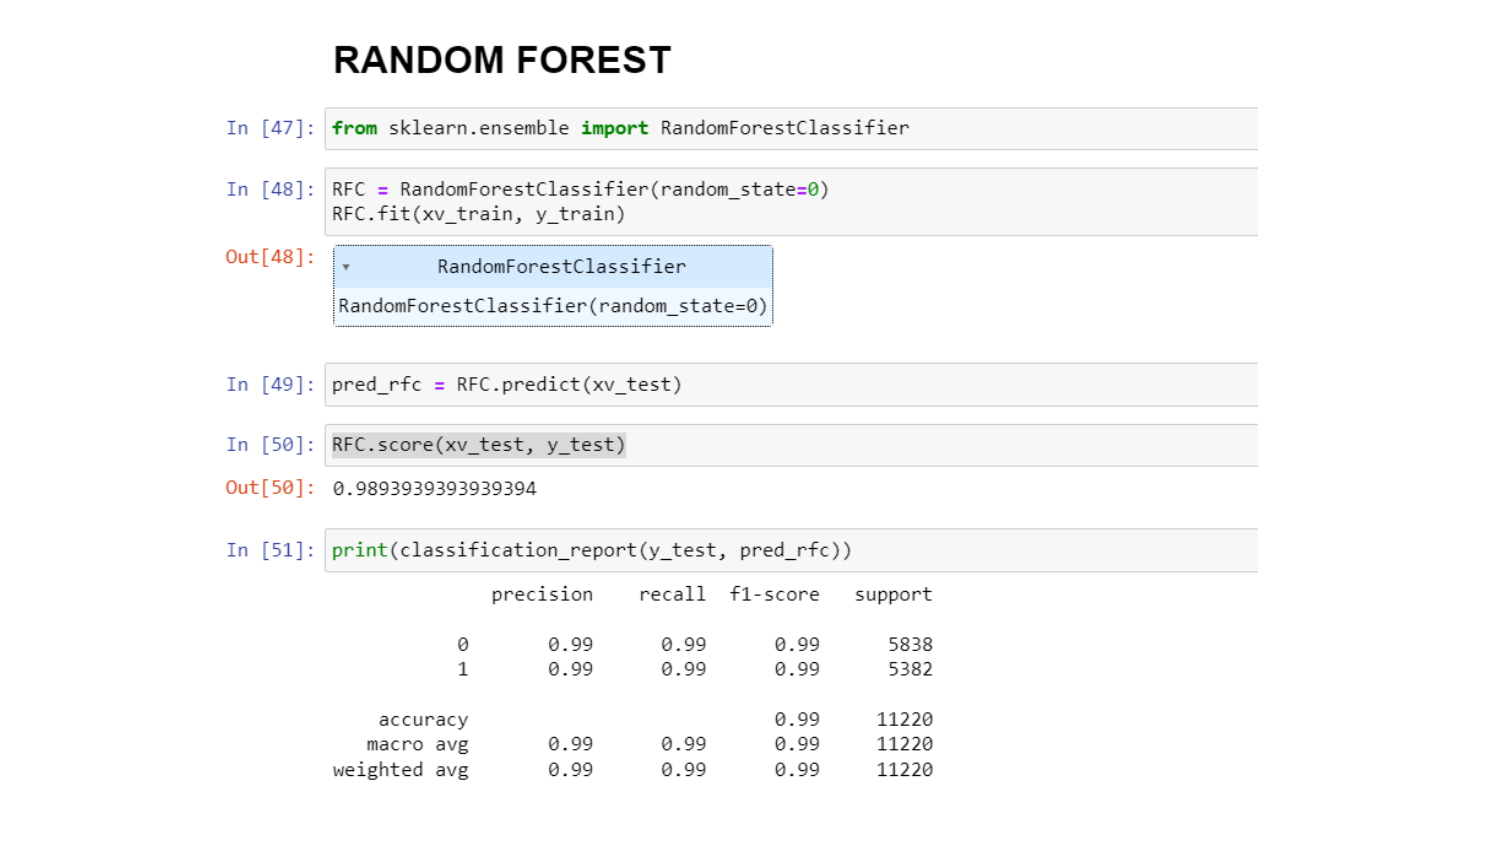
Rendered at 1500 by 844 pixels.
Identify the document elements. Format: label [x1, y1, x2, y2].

picture [218, 24, 1259, 802]
